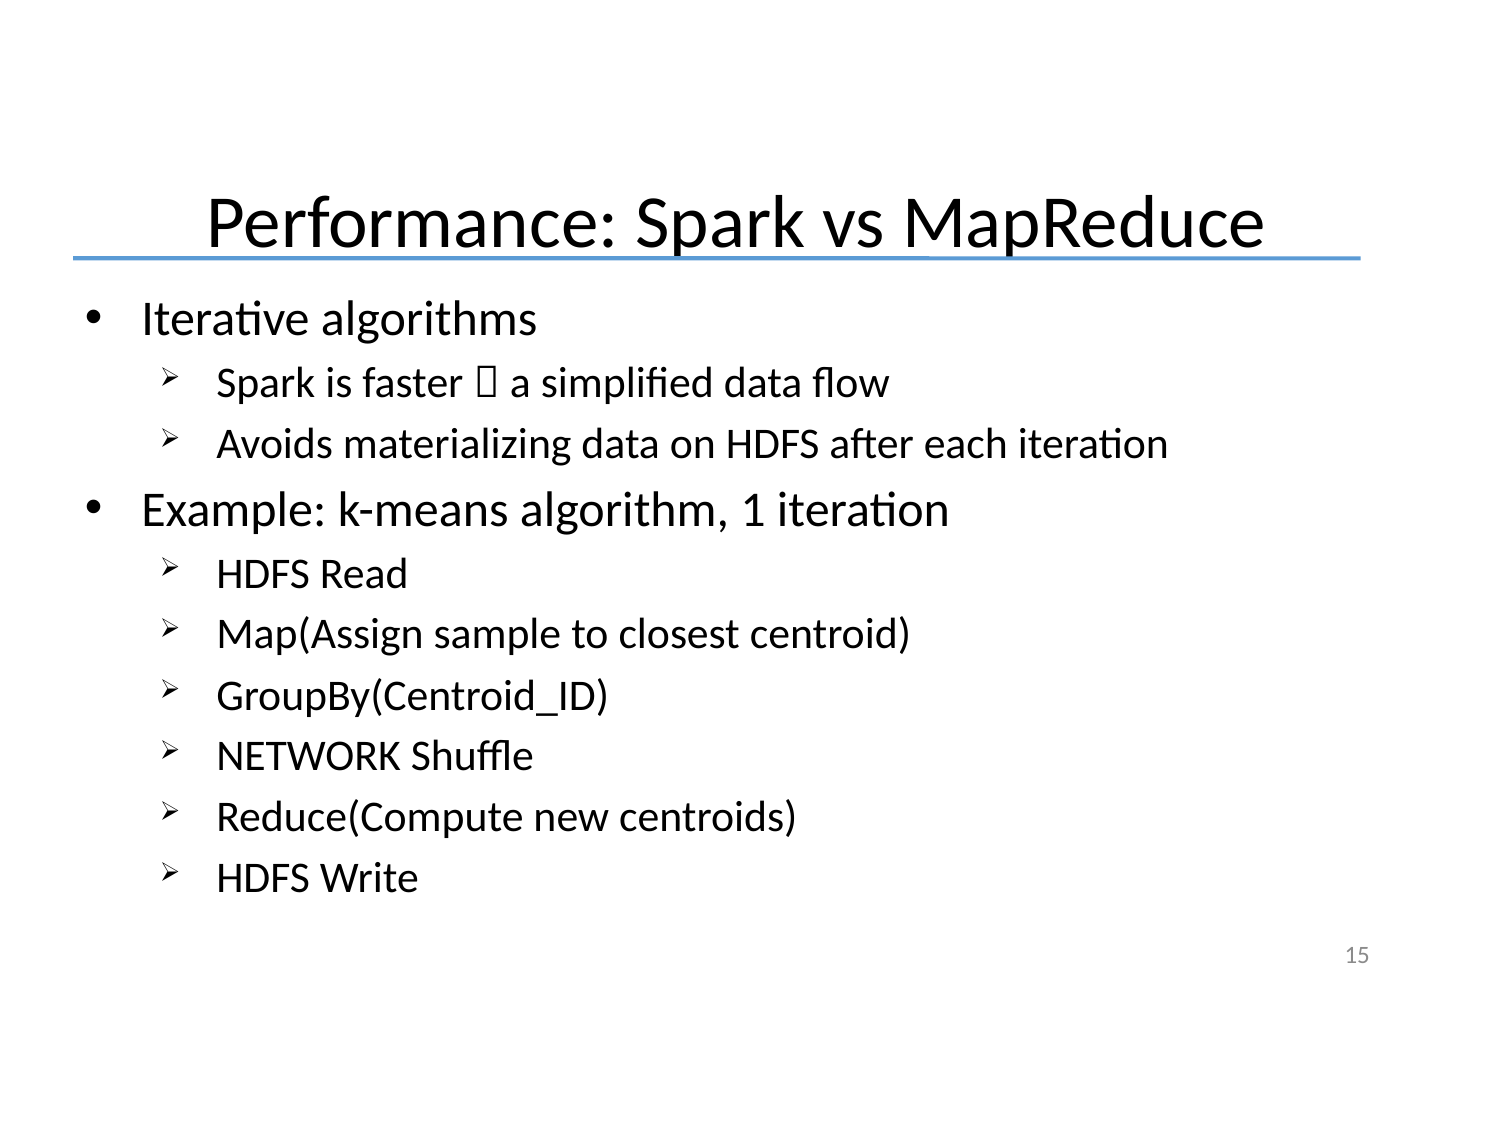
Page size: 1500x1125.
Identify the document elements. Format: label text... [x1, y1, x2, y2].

text_box Iterative algorithms Spark is faster  a simplified data flow Avoids materializing data on HDFS after each iteration Example: k-means algorithm, 1 iteration HDFS Read Map(Assign sample to closest centroid) GroupBy(Centroid_ID) NETWORK Shuffle Reduce(Compute new centroids) HDFS Write [69, 270, 1334, 922]
slide_number 15 [1333, 936, 1454, 971]
title Performance: Spark vs MapReduce [73, 178, 1401, 257]
